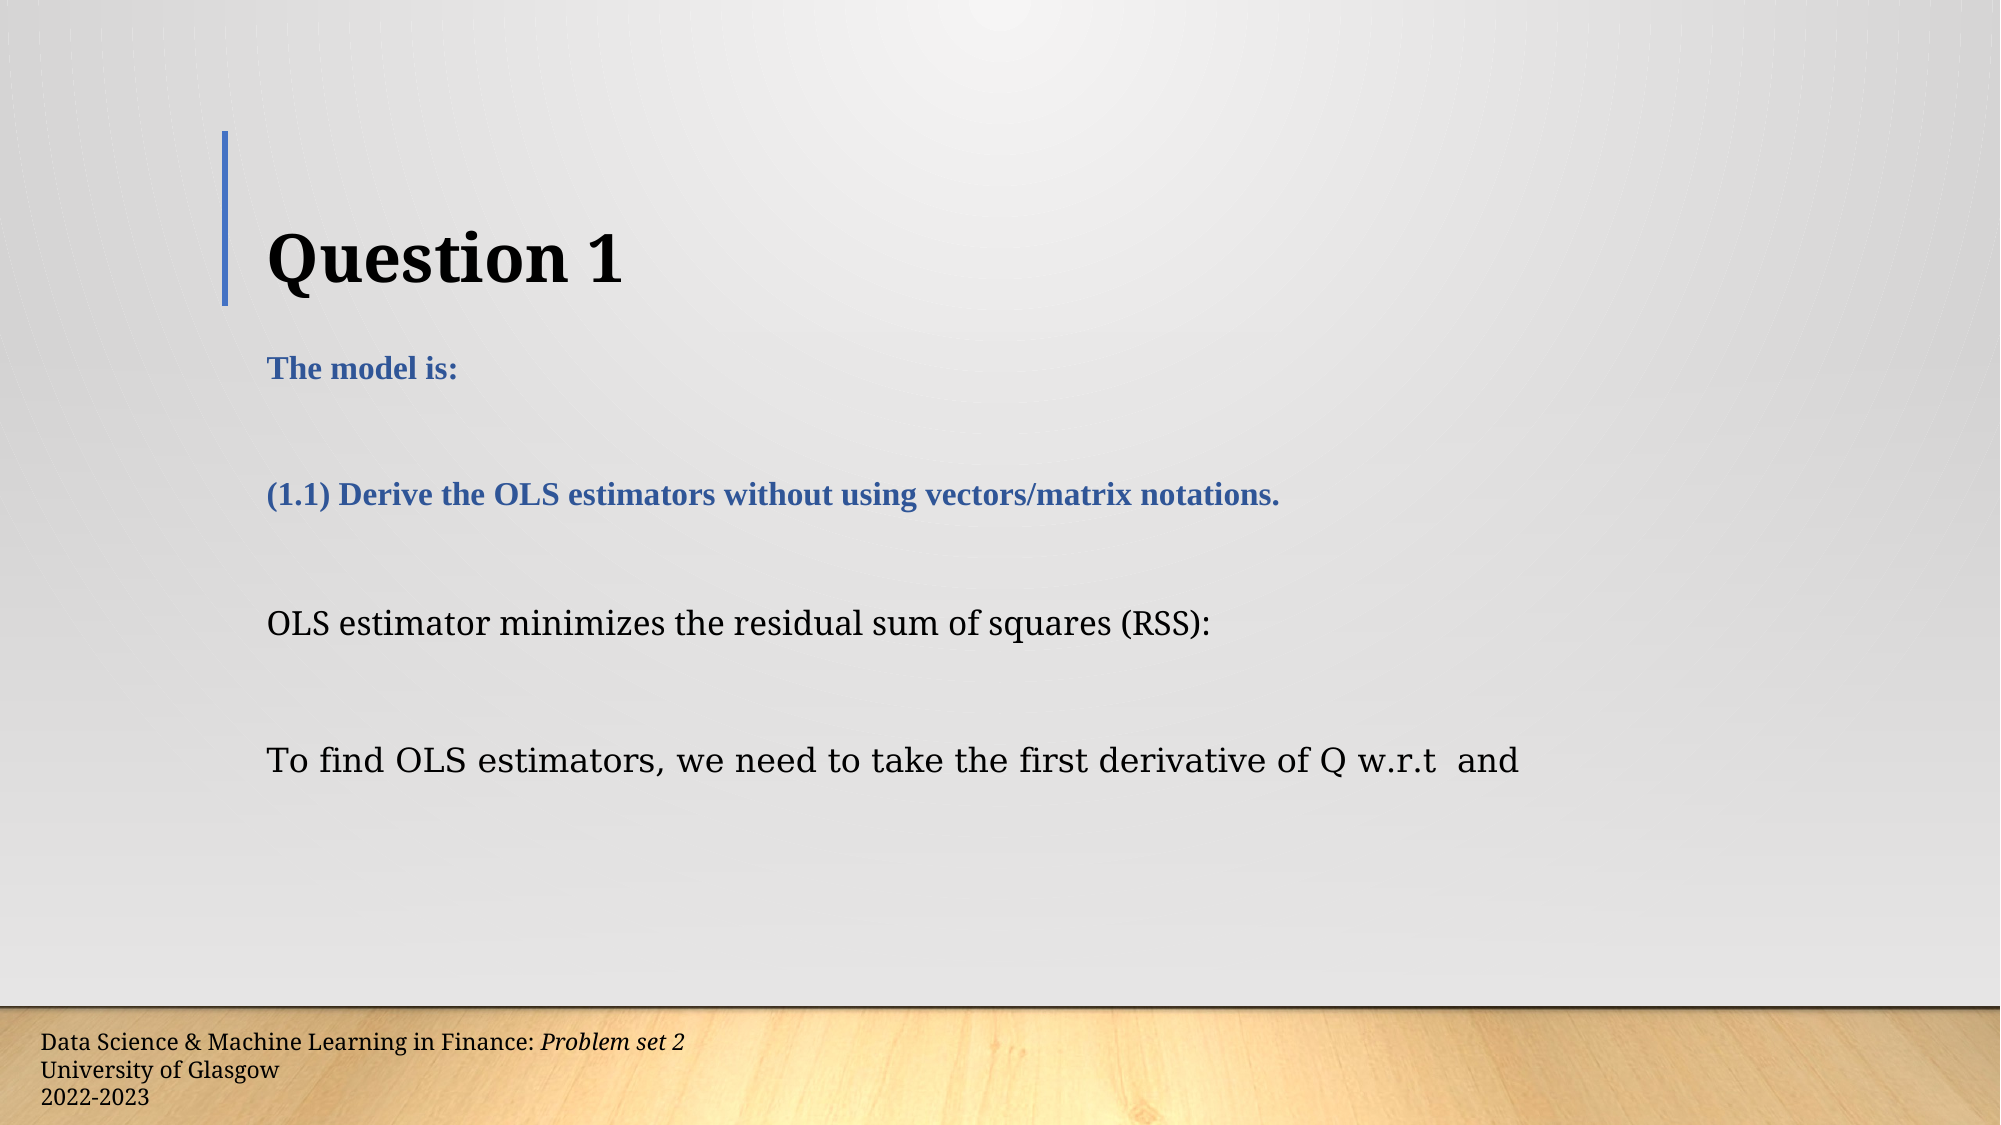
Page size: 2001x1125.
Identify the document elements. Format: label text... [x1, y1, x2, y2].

picture [0, 1006, 2000, 1125]
title Question 1 [251, 131, 1814, 305]
text_box Data Science & Machine Learning in Finance: Problem set 2 University of Glasgow 2022-2023 [25, 1020, 817, 1118]
